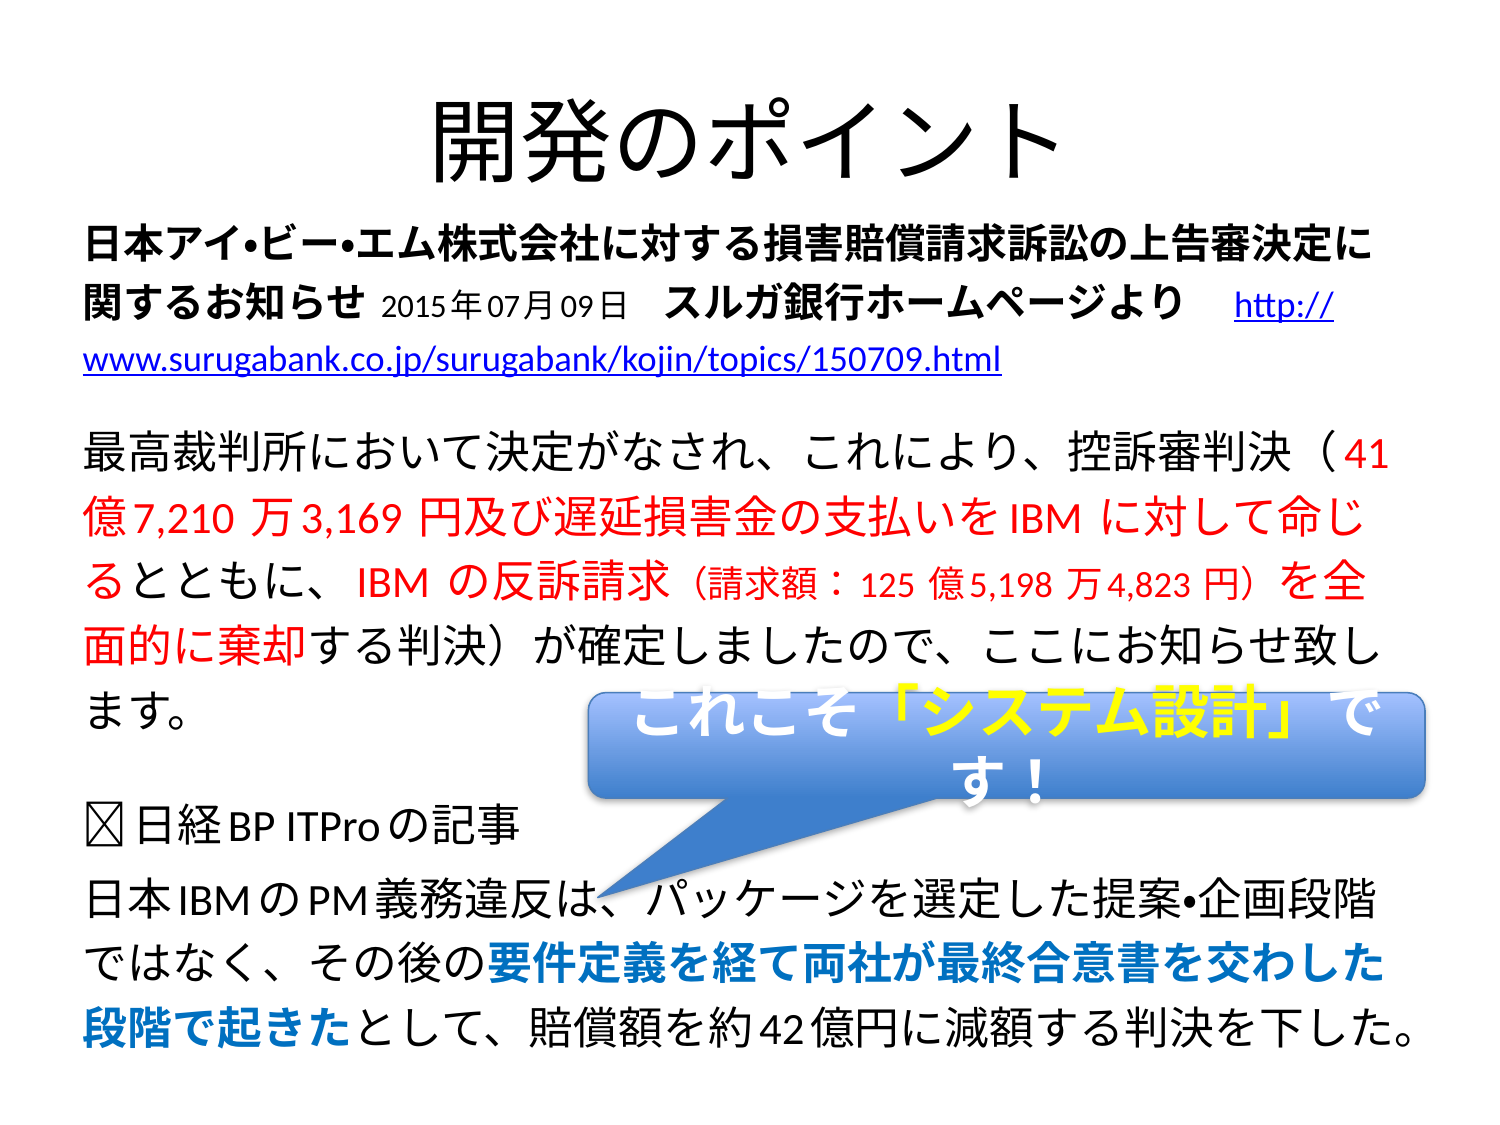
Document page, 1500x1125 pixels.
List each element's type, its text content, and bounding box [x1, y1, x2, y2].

title 開発のポイント [75, 45, 1425, 233]
list 日本アイ・ビー・エム株式会社に対する損害賠償請求訴訟の上告審決定に関するお知らせ 2015年07月09日 スルガ銀行ホームページより http://www.surugabank.co.jp/surugabank/kojin/topics/150709.html 最高裁判所において決定がなされ、これにより、控訴審判決（41 億7,210 万3,169 円及び遅延損害金の支払いをIBM に対して命じるとともに、IBM の反訴請求（請求額：125 億5,198 万4,823 円）を全面的に棄却する判決）が確定しましたので、ここにお知らせ致します。 日経BP ITProの記事 日本IBMのPM義務違反は、パッケージを選定した提案・企画段階ではなく、その後の要件定義を経て両社が最終合意書を交わした段階で起きたとして、賠償額を約42億円に減額する判決を下した。 [67, 200, 1418, 1099]
text_box これこそ「システム設計」です！ [1418, 695, 1426, 796]
